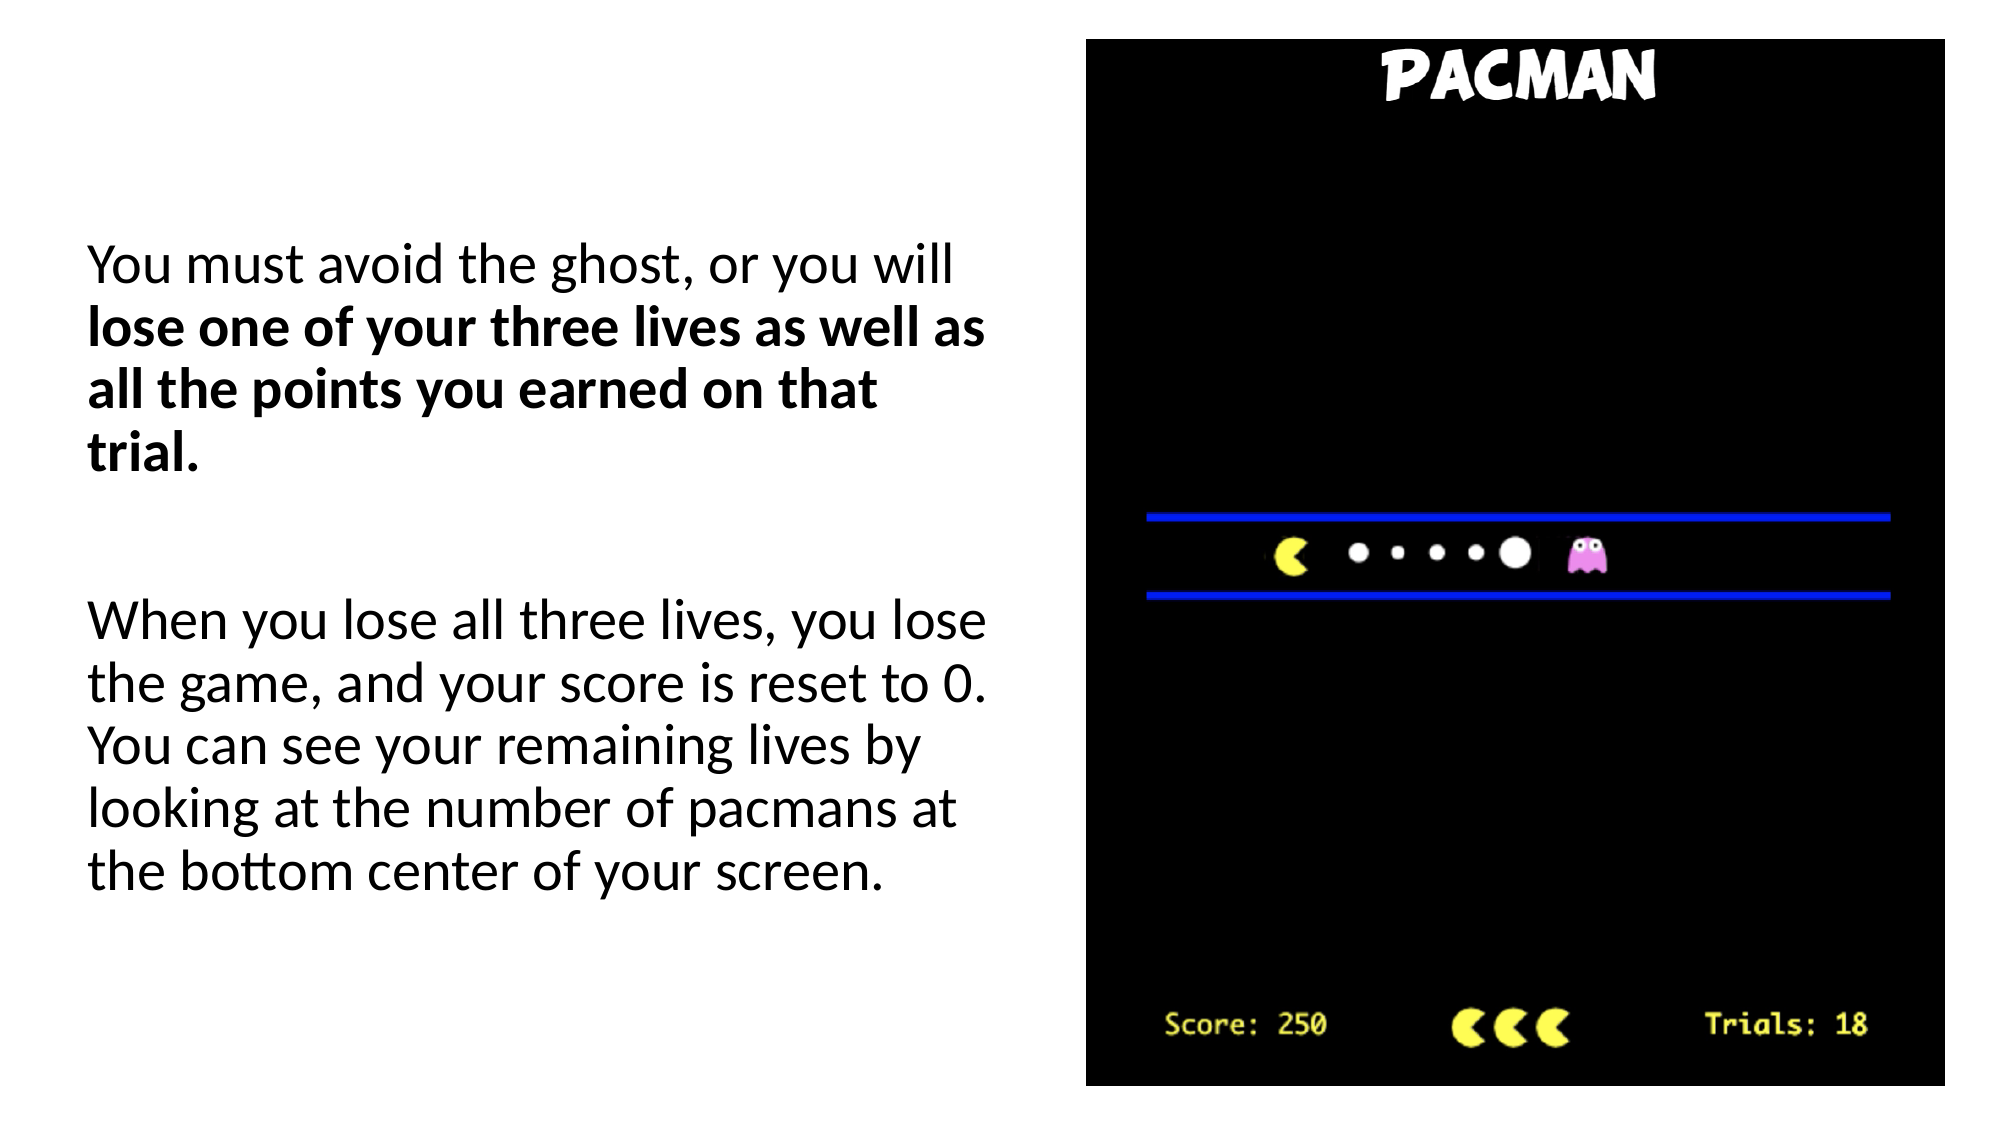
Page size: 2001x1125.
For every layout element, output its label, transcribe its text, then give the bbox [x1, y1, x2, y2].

picture [1086, 39, 1945, 1086]
list You must avoid the ghost, or you will lose one of your three lives as well as all the points you earned on that trial. When you lose all three lives, you lose the game, and your score is reset to 0. You can see your remaining lives by looking at the number of pacmans at the bottom center of your screen. [72, 51, 1017, 1074]
